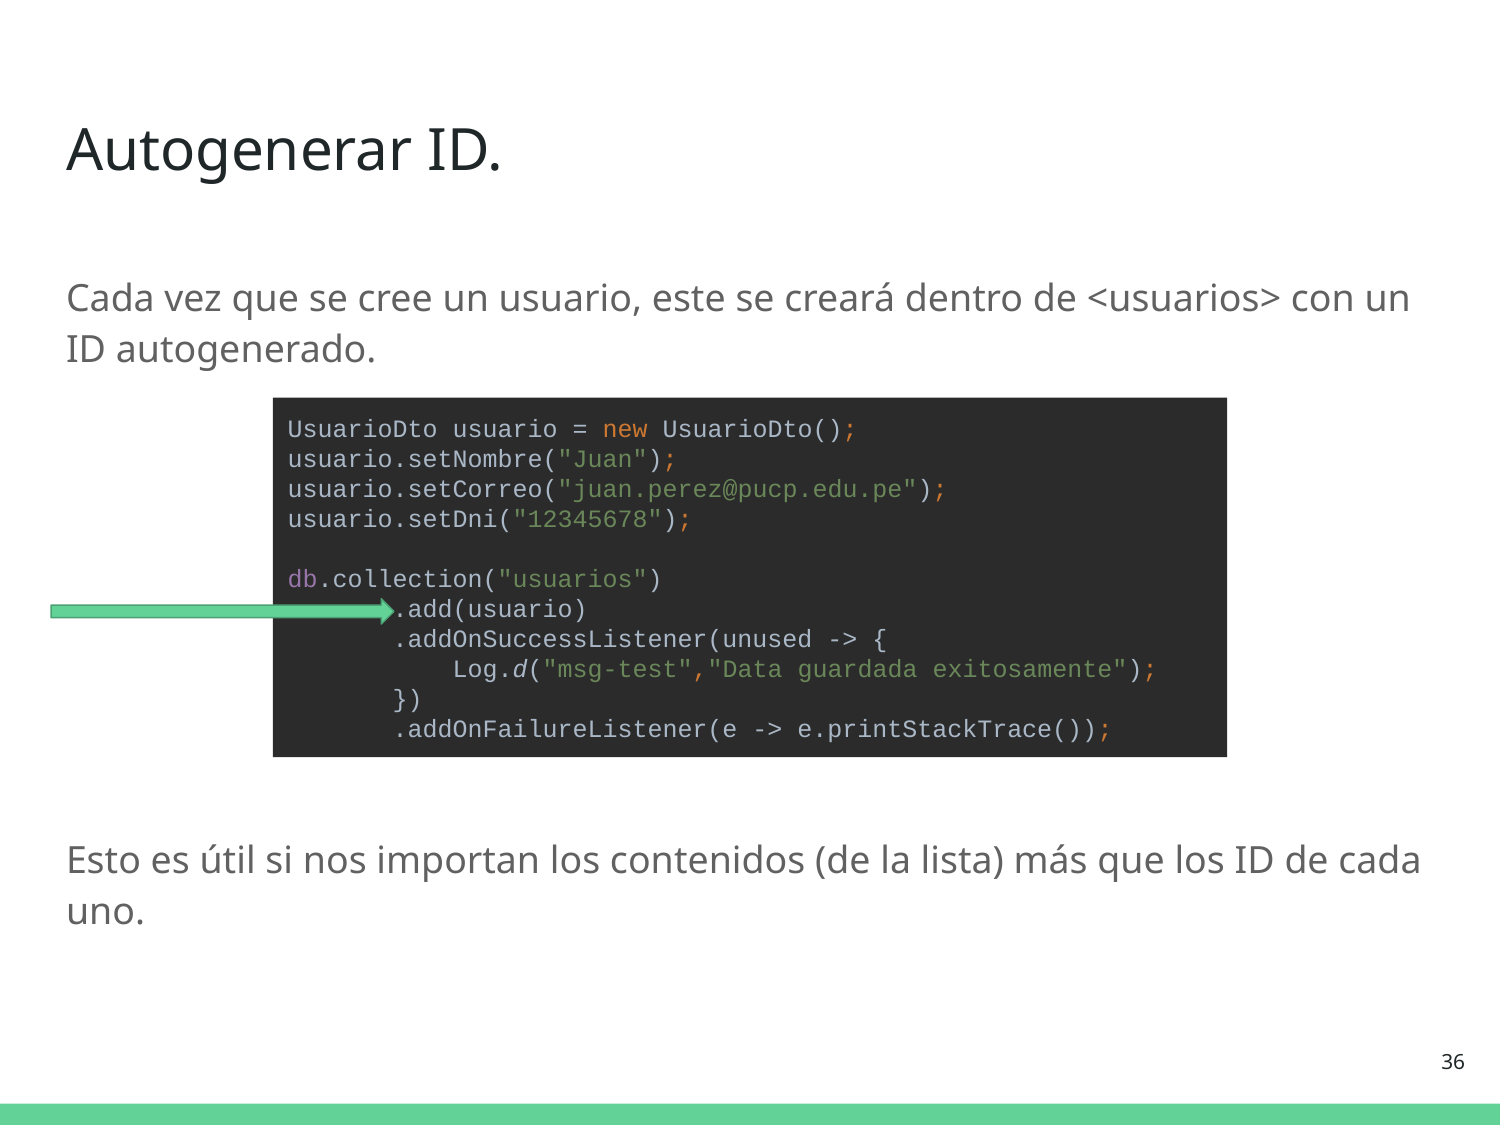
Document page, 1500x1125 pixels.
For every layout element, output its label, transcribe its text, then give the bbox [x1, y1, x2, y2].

title Autogenerar ID. [51, 97, 1449, 223]
slide_number ‹#› [1389, 1019, 1480, 1106]
text_box UsuarioDto usuario = new UsuarioDto(); usuario.setNombre("Juan"); usuario.setCorreo("juan.perez@pucp.edu.pe"); usuario.setDni("12345678"); db.collection("usuarios") .add(usuario) .addOnSuccessListener(unused -> { Log.d("msg-test","Data guardada exitosamente"); }) .addOnFailureListener(e -> e.printStackTrace()); [272, 397, 1228, 758]
list Cada vez que se cree un usuario, este se creará dentro de <usuarios> con un ID autogenerado. Esto es útil si nos importan los contenidos (de la lista) más que los ID de cada uno. [51, 252, 1449, 907]
text_box [51, 598, 394, 625]
